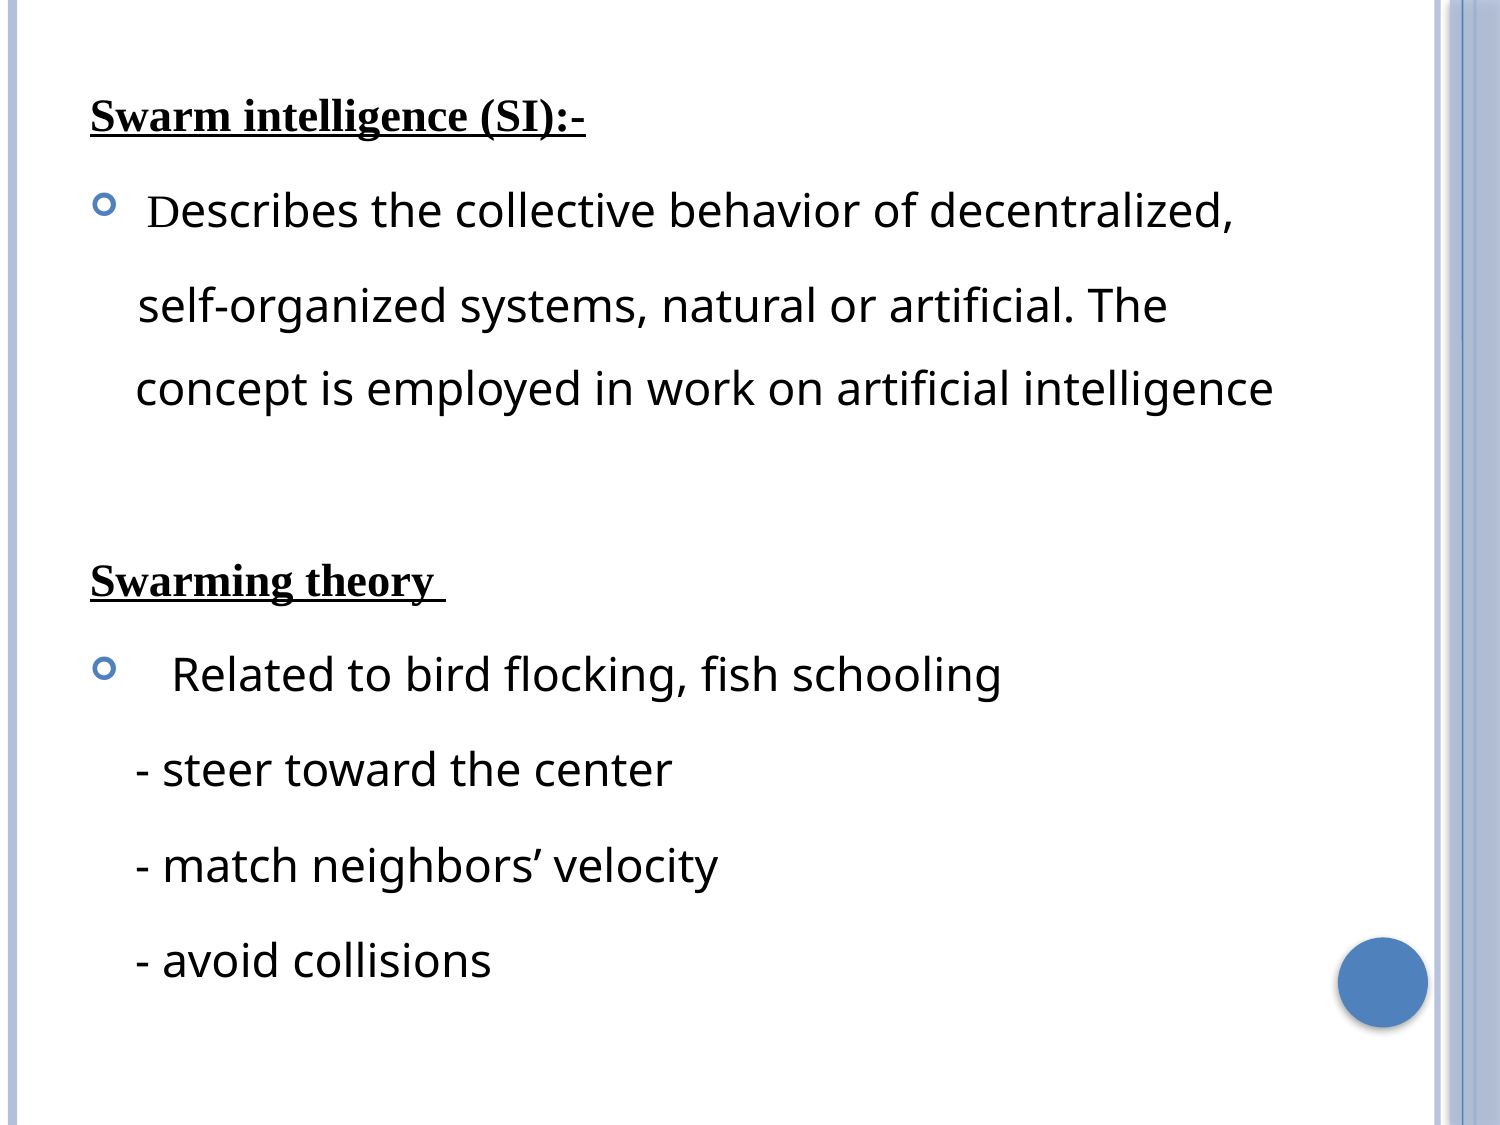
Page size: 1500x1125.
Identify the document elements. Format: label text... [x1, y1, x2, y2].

list Swarm intelligence (SI):- Describes the collective behavior of decentralized, self-organized systems, natural or artificial. The concept is employed in work on artificial intelligence Swarming theory Related to bird flocking, fish schooling - steer toward the center - match neighbors’ velocity - avoid collisions [75, 50, 1300, 1062]
